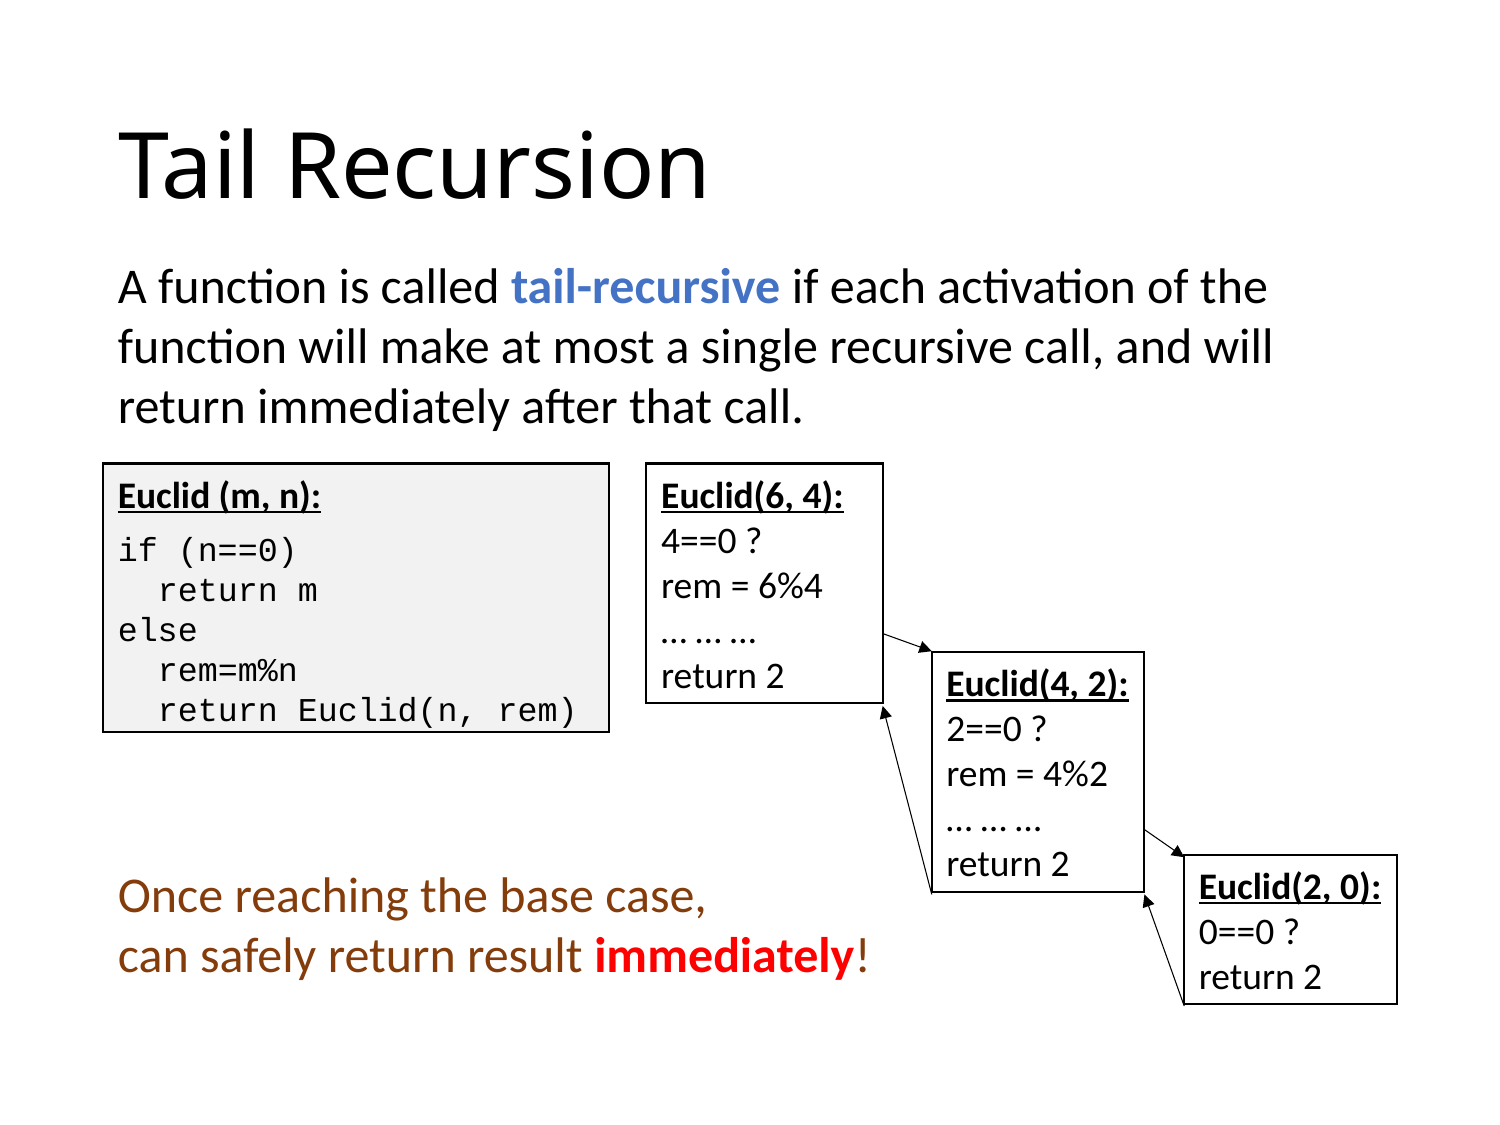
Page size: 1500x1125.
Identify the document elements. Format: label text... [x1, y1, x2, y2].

text_box Euclid(4, 2): 2==0 ? rem = 4%2 … … … return 2 [931, 651, 1145, 893]
title Tail Recursion [103, 59, 1397, 246]
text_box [882, 705, 932, 895]
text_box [1144, 829, 1185, 858]
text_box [1144, 894, 1185, 1007]
text_box Euclid (m, n): if (n==0) return m else rem=m%n return Euclid(n, rem) [102, 462, 610, 733]
text_box A function is called tail-recursive if each activation of the function will make at most a single recursive call, and will return immediately after that call. [103, 246, 1397, 441]
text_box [882, 633, 932, 652]
text_box Once reaching the base case, can safely return result immediately! [103, 854, 886, 990]
text_box Euclid(6, 4): 4==0 ? rem = 6%4 … … … return 2 [645, 462, 884, 704]
text_box Euclid(2, 0): 0==0 ? return 2 [1183, 854, 1398, 1005]
